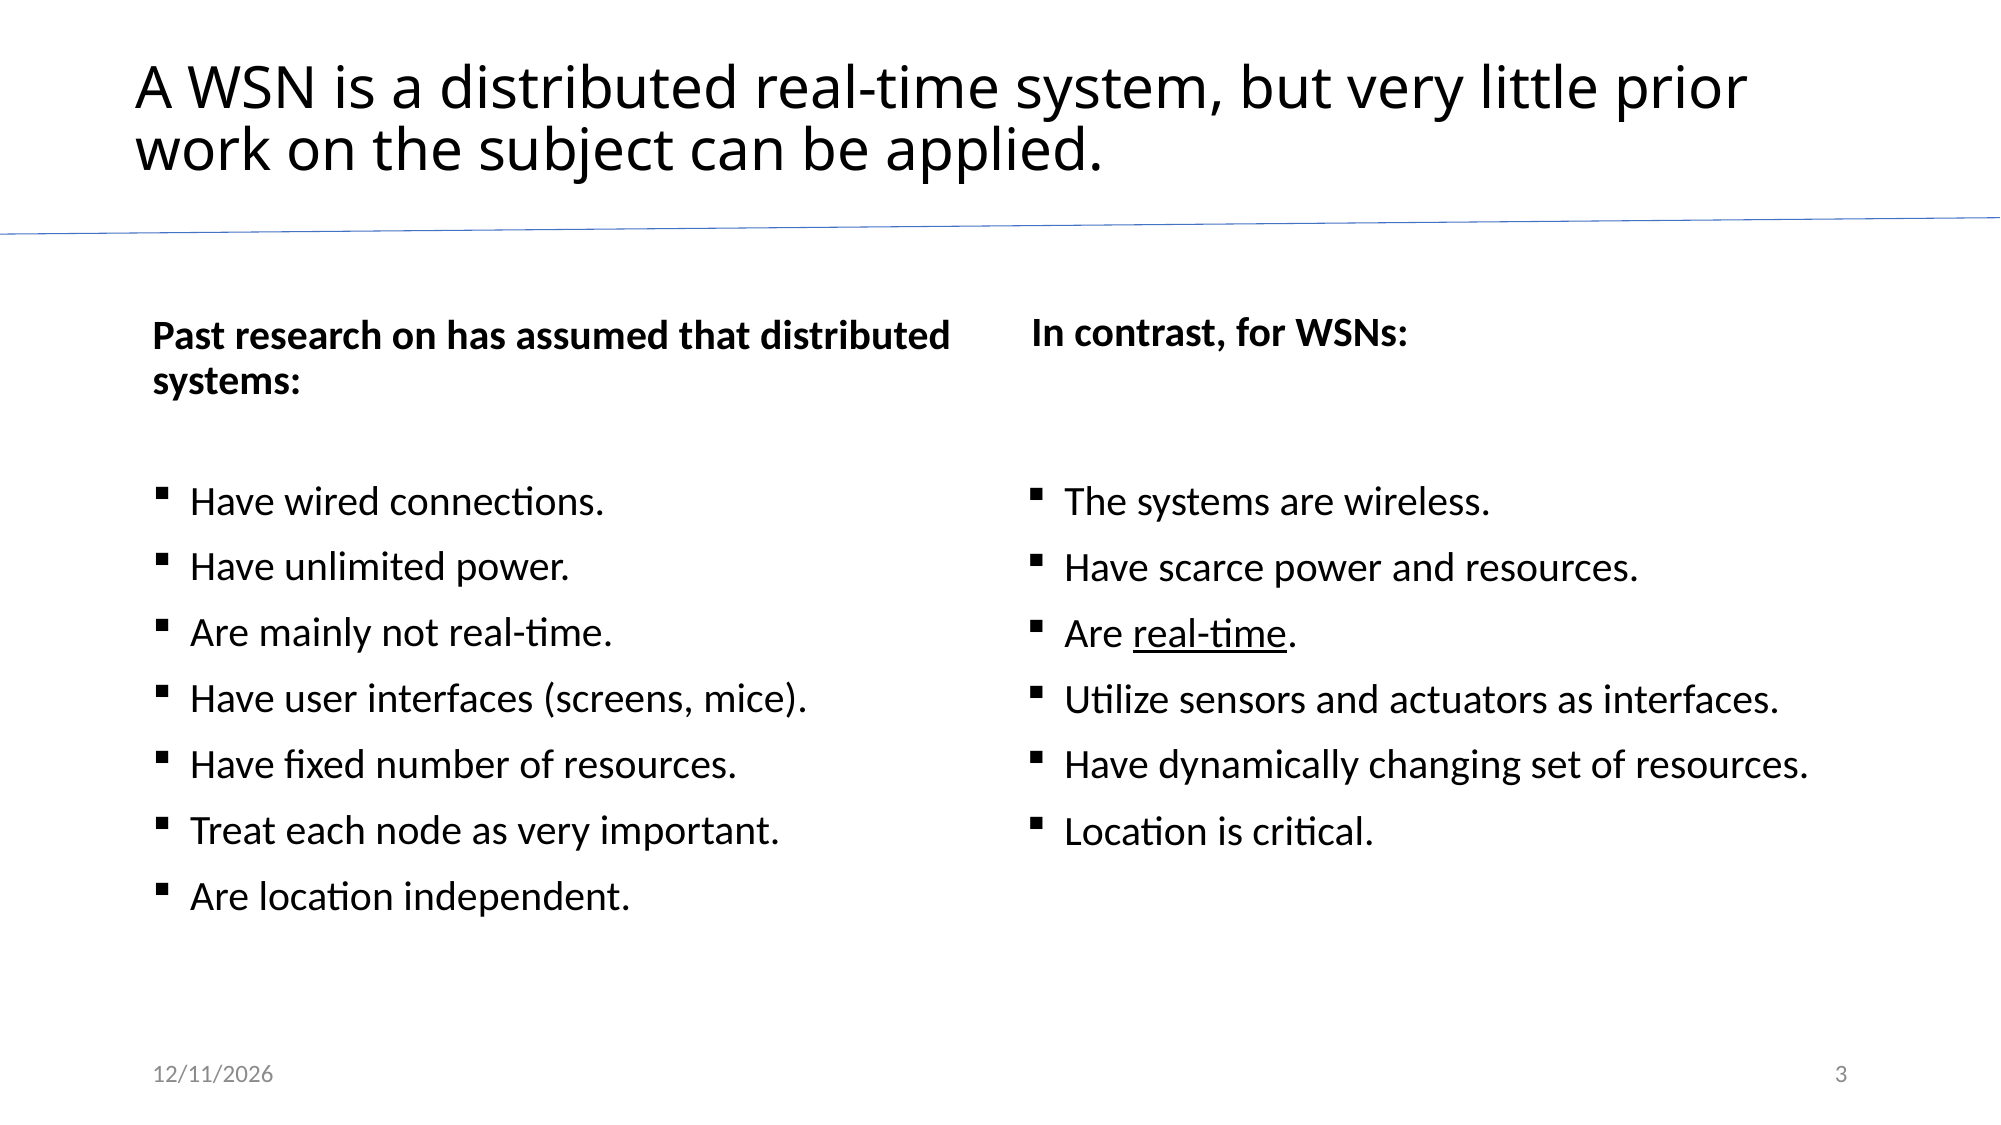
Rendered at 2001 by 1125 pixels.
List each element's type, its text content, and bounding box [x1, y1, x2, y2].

title A WSN is a distributed real-time system, but very little prior work on the subject can be applied. [120, 11, 1846, 217]
list Past research on has assumed that distributed systems: [137, 275, 984, 400]
slide_number 3 [1412, 1042, 1863, 1103]
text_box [0, 217, 2000, 235]
list Have wired connections. Have unlimited power. Are mainly not real-time. Have user interfaces (screens, mice). Have fixed number of resources. Treat each node as very important. Are location independent. [137, 400, 984, 961]
list The systems are wireless. Have scarce power and resources. Are real-time. Utilize sensors and actuators as interfaces. Have dynamically changing set of resources. Location is critical. [1011, 400, 1863, 970]
list In contrast, for WSNs: [1016, 295, 1867, 429]
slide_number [137, 1042, 588, 1103]
